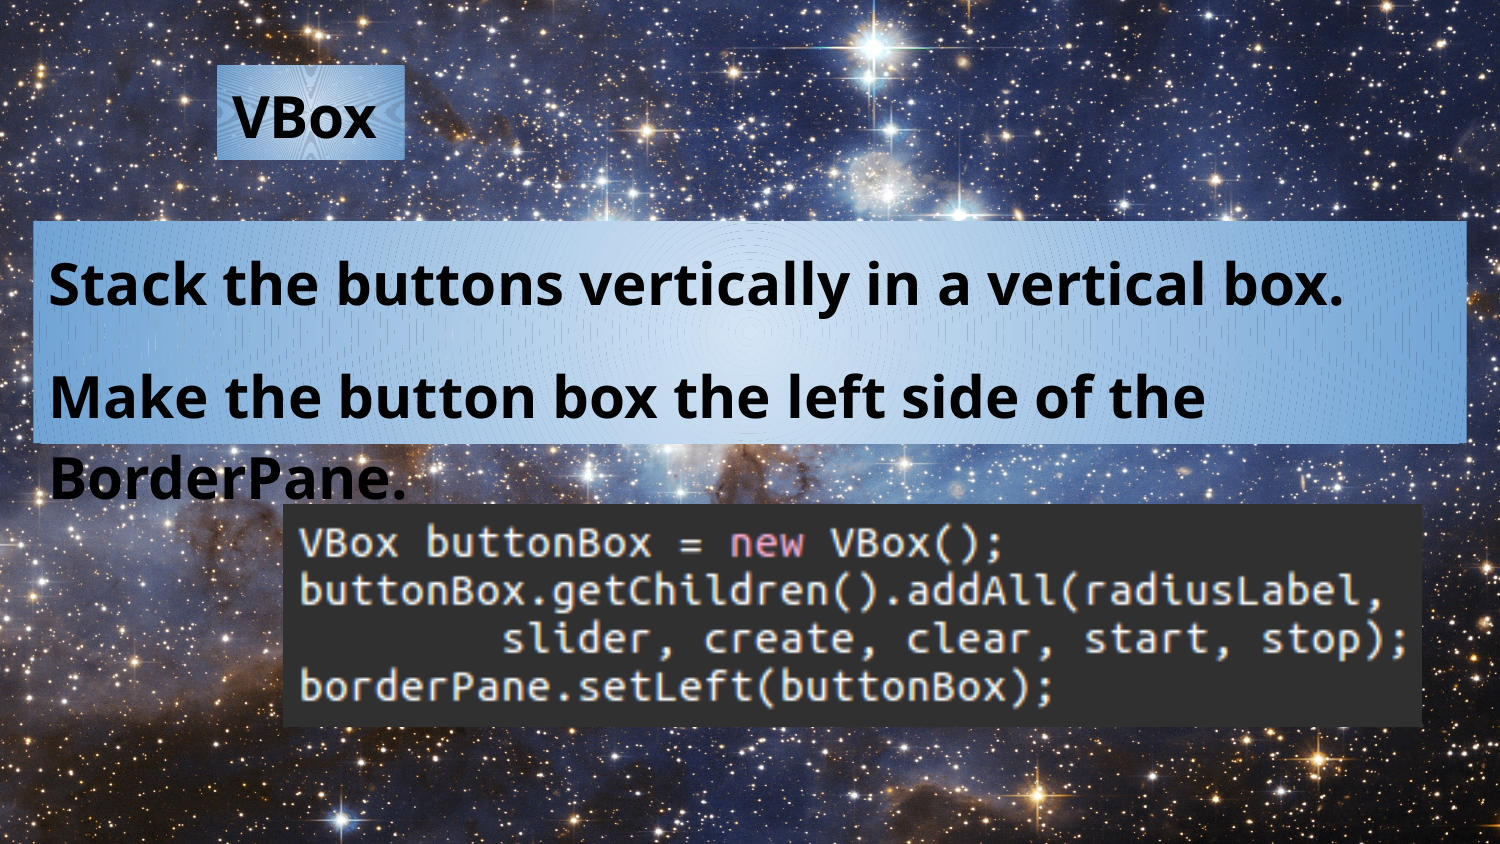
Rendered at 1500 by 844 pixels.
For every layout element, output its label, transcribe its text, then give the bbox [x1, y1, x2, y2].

list Stack the buttons vertically in a vertical box. Make the button box the left side of the BorderPane. [33, 221, 1467, 444]
title VBox [217, 65, 405, 160]
picture [0, 0, 1500, 844]
